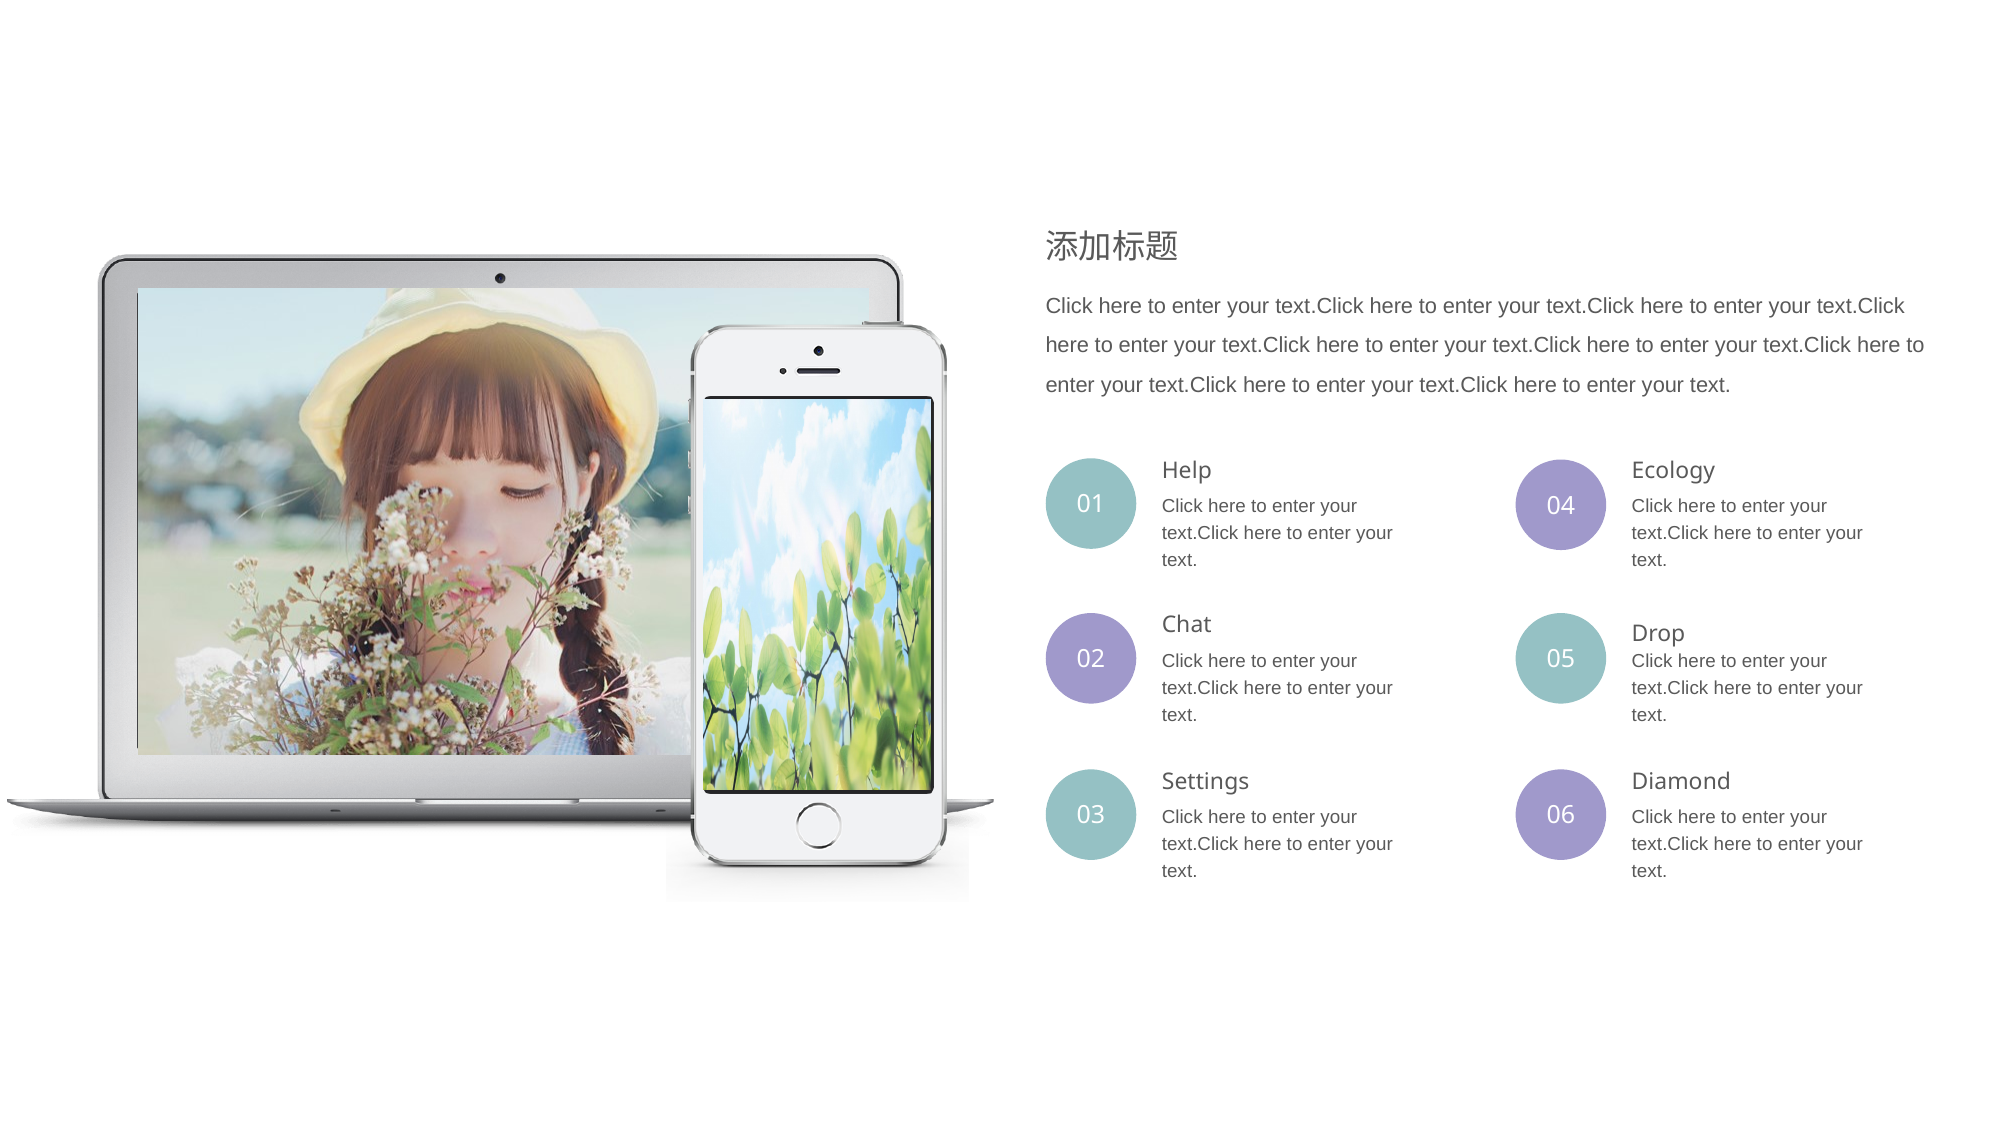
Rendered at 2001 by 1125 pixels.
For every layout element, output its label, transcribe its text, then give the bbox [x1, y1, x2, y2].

text_box Click here to enter your text.Click here to enter your text. [1161, 489, 1433, 582]
text_box Drop [1631, 612, 1889, 666]
text_box 02 [1045, 613, 1137, 704]
text_box Settings [1161, 769, 1419, 822]
text_box 03 [1045, 769, 1137, 860]
text_box 05 [1515, 613, 1607, 704]
picture [0, 176, 1029, 902]
text_box 添加标题 [1045, 230, 1940, 276]
text_box 06 [1515, 769, 1607, 860]
text_box Click here to enter your text.Click here to enter your text. [1631, 644, 1903, 737]
text_box 04 [1515, 459, 1607, 551]
text_box Chat [1161, 612, 1419, 666]
text_box Click here to enter your text.Click here to enter your text. [1161, 800, 1433, 893]
text_box Ecology [1631, 458, 1889, 511]
text_box Click here to enter your text.Click here to enter your text. [1161, 644, 1433, 737]
text_box Diamond [1631, 769, 1889, 822]
text_box Help [1161, 458, 1419, 511]
text_box Click here to enter your text.Click here to enter your text. [1631, 800, 1903, 893]
text_box 01 [1045, 458, 1137, 549]
text_box Click here to enter your text.Click here to enter your text.Click here to enter your text.Click here to enter your text.Click here to enter your text.Click here to enter your text.Click here to enter your text.Click here to enter your text.Click here to enter your text. [1045, 278, 1940, 400]
text_box Click here to enter your text.Click here to enter your text. [1631, 489, 1903, 582]
